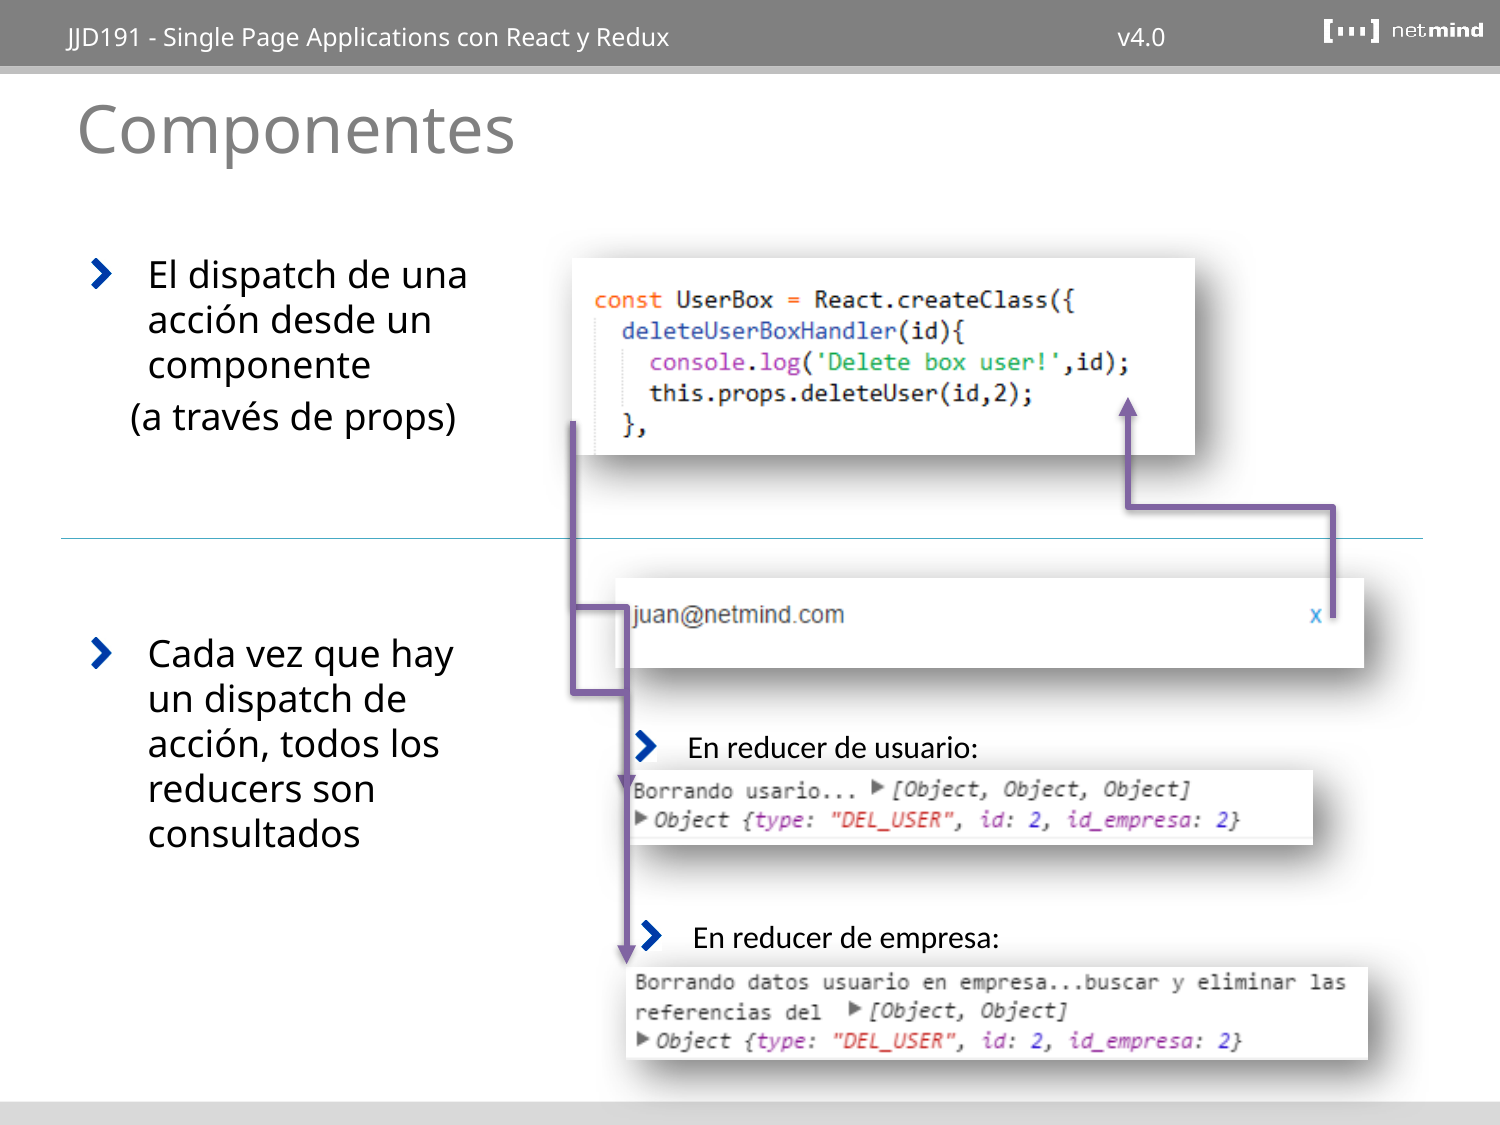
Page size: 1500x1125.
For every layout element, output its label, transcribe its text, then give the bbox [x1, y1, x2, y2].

picture [91, 637, 112, 669]
picture [635, 730, 657, 762]
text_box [1127, 396, 1333, 618]
picture [627, 578, 1365, 669]
text_box En reducer de empresa: [633, 908, 1226, 963]
text_box En reducer de usuario: [635, 719, 1221, 769]
title Componentes [61, 79, 1483, 268]
picture [572, 258, 1196, 455]
picture [641, 920, 662, 951]
picture [626, 967, 1368, 1061]
text_box Cada vez que hay un dispatch de acción, todos los reducers son consultados [76, 623, 523, 919]
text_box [572, 420, 627, 965]
text_box El dispatch de una acción desde un componente (a través de props) [76, 243, 523, 538]
picture [1324, 19, 1483, 43]
picture [627, 770, 1314, 845]
picture [91, 258, 112, 289]
